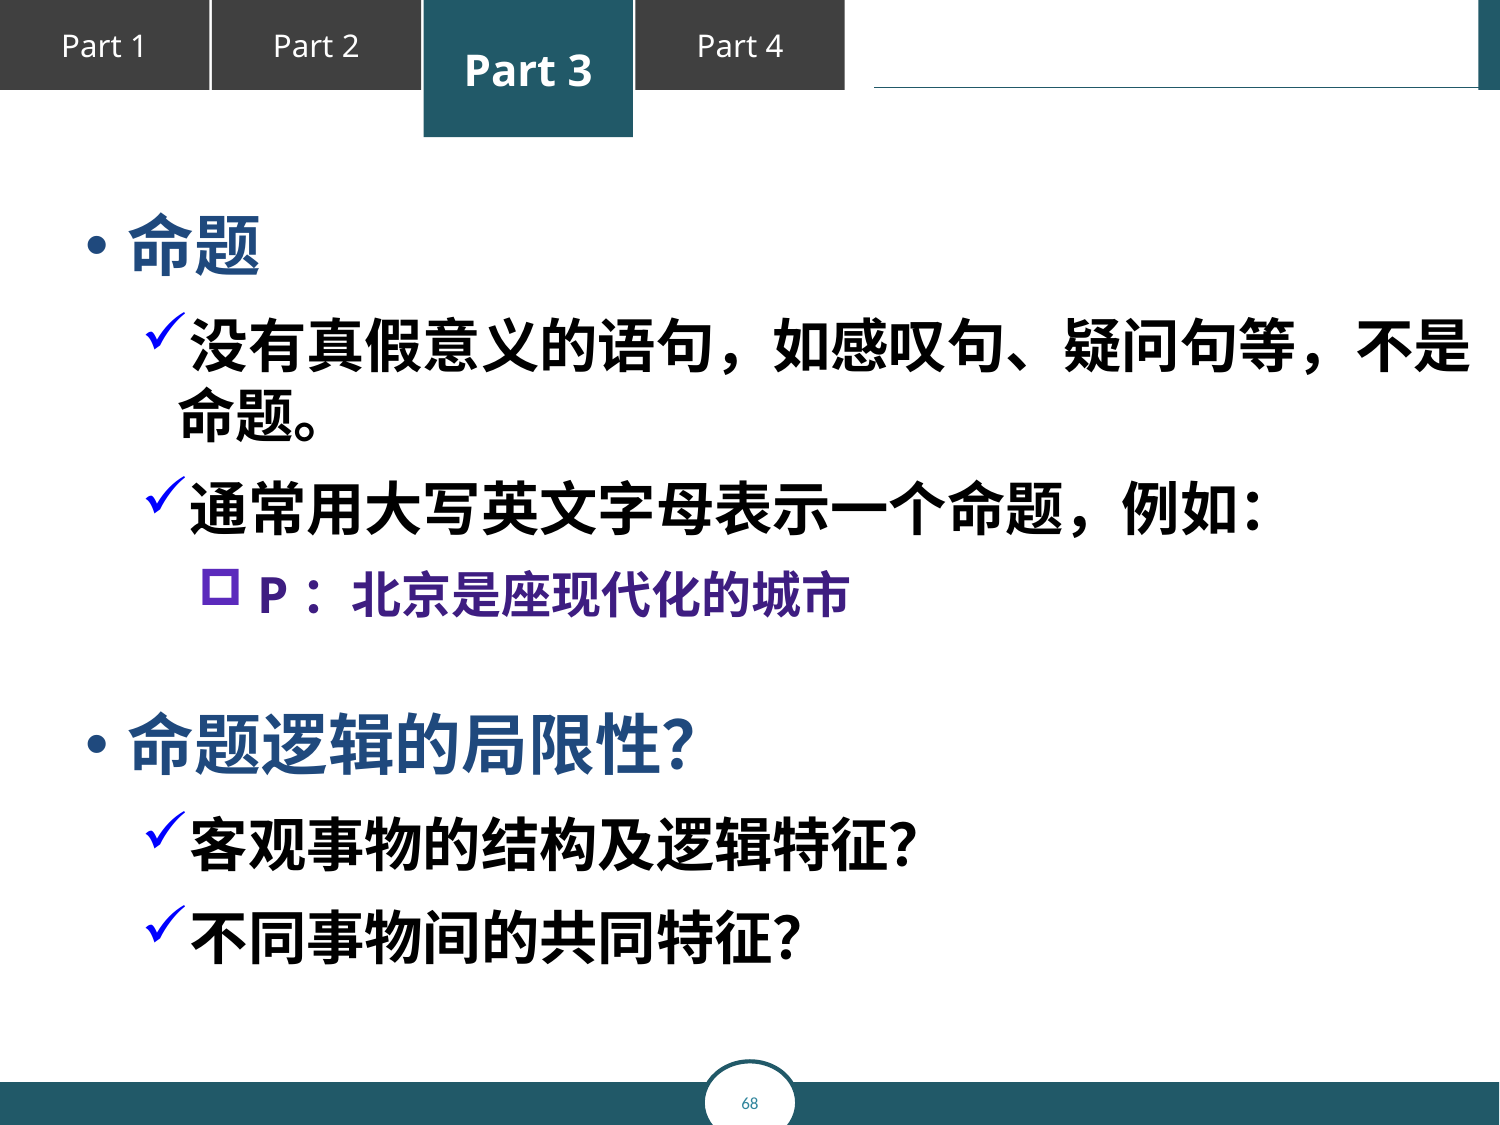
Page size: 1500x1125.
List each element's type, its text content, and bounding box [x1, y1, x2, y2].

list 命题 没有真假意义的语句，如感叹句、疑问句等，不是命题。 通常用大写英文字母表示一个命题，例如： P：北京是座现代化的城市 命题逻辑的局限性？ 客观事物的结构及逻辑特征？ 不同事物间的共同特征？ [70, 196, 1500, 959]
